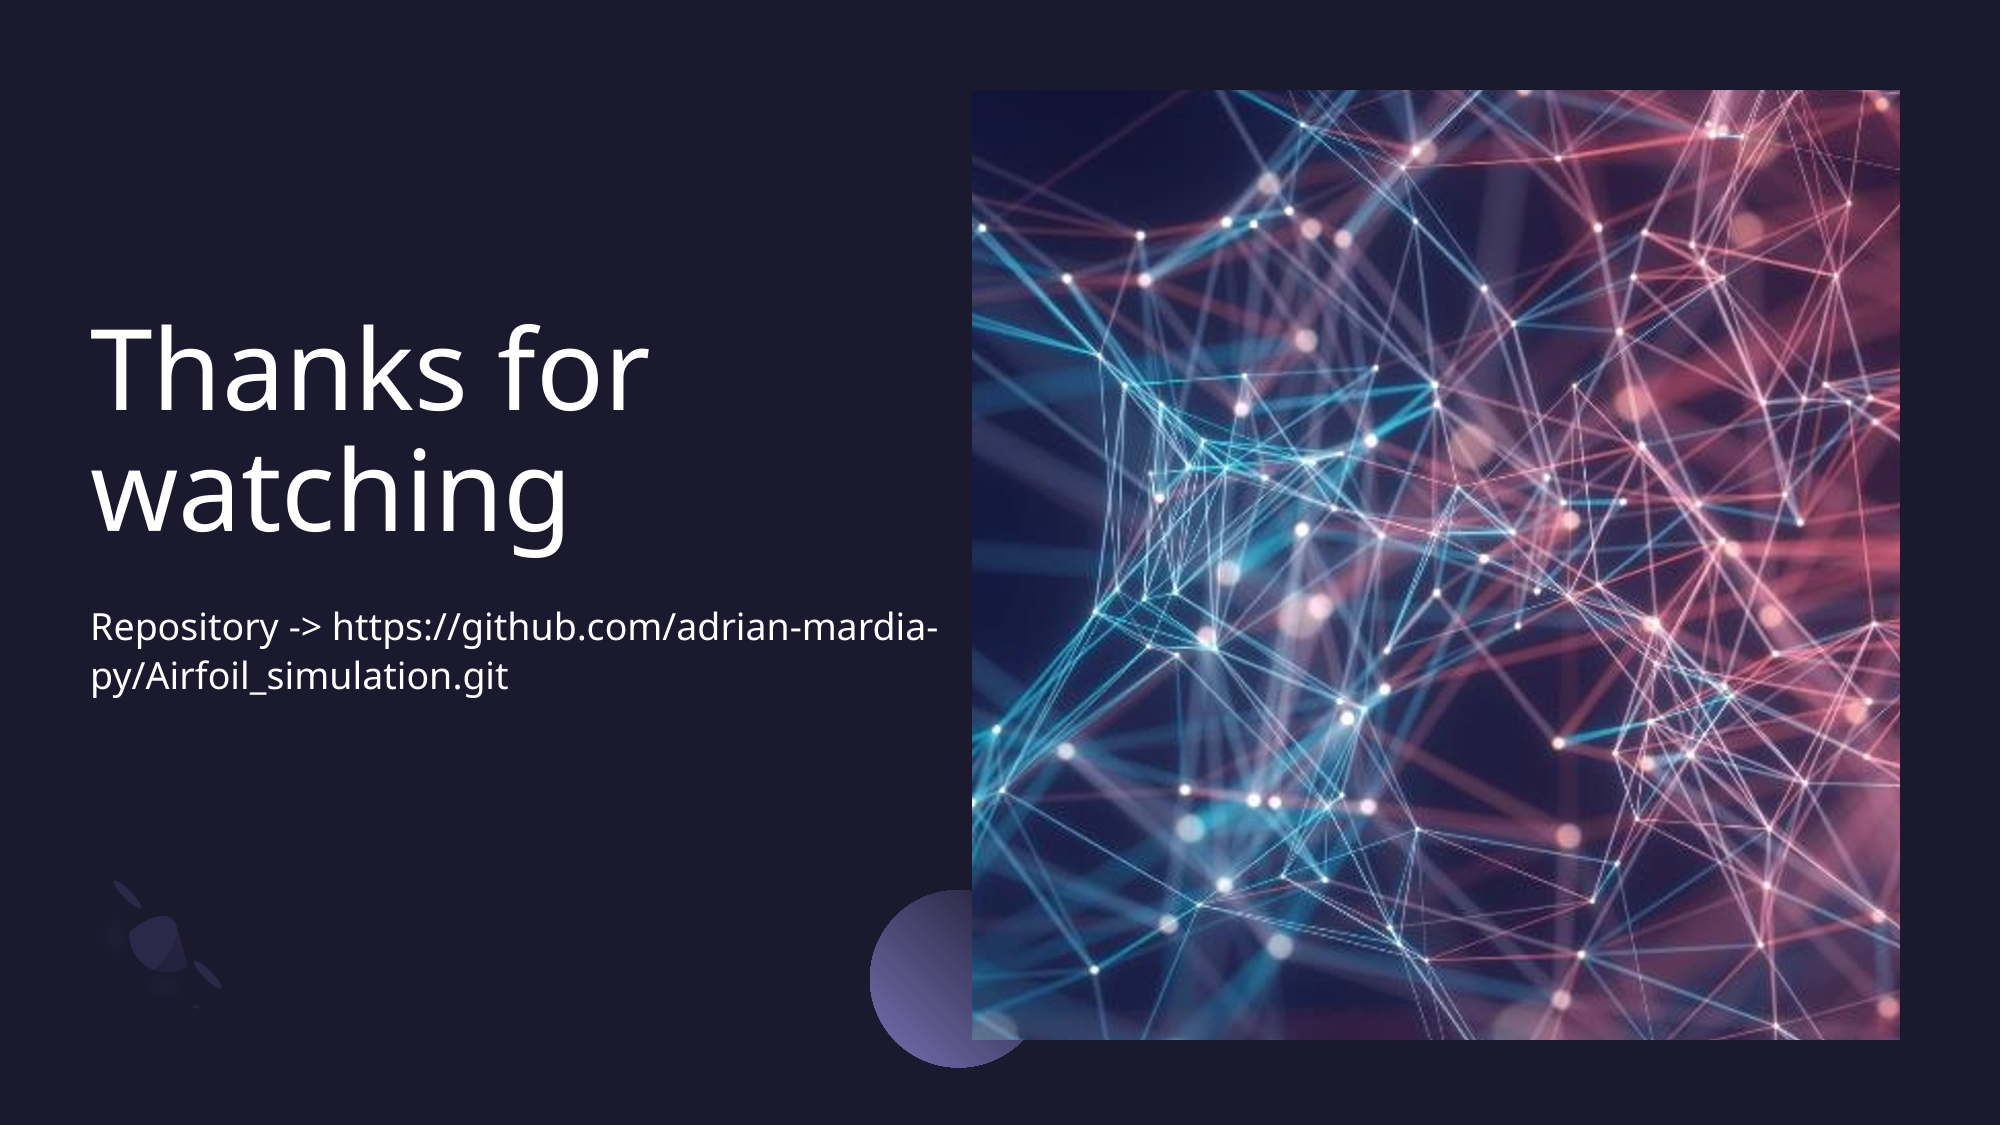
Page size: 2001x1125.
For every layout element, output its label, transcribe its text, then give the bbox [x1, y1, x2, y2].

title Thanks for watching [90, 90, 940, 557]
list Repository -> https://github.com/adrian-mardia-py/Airfoil_simulation.git [90, 598, 940, 1043]
picture [972, 90, 1900, 1040]
